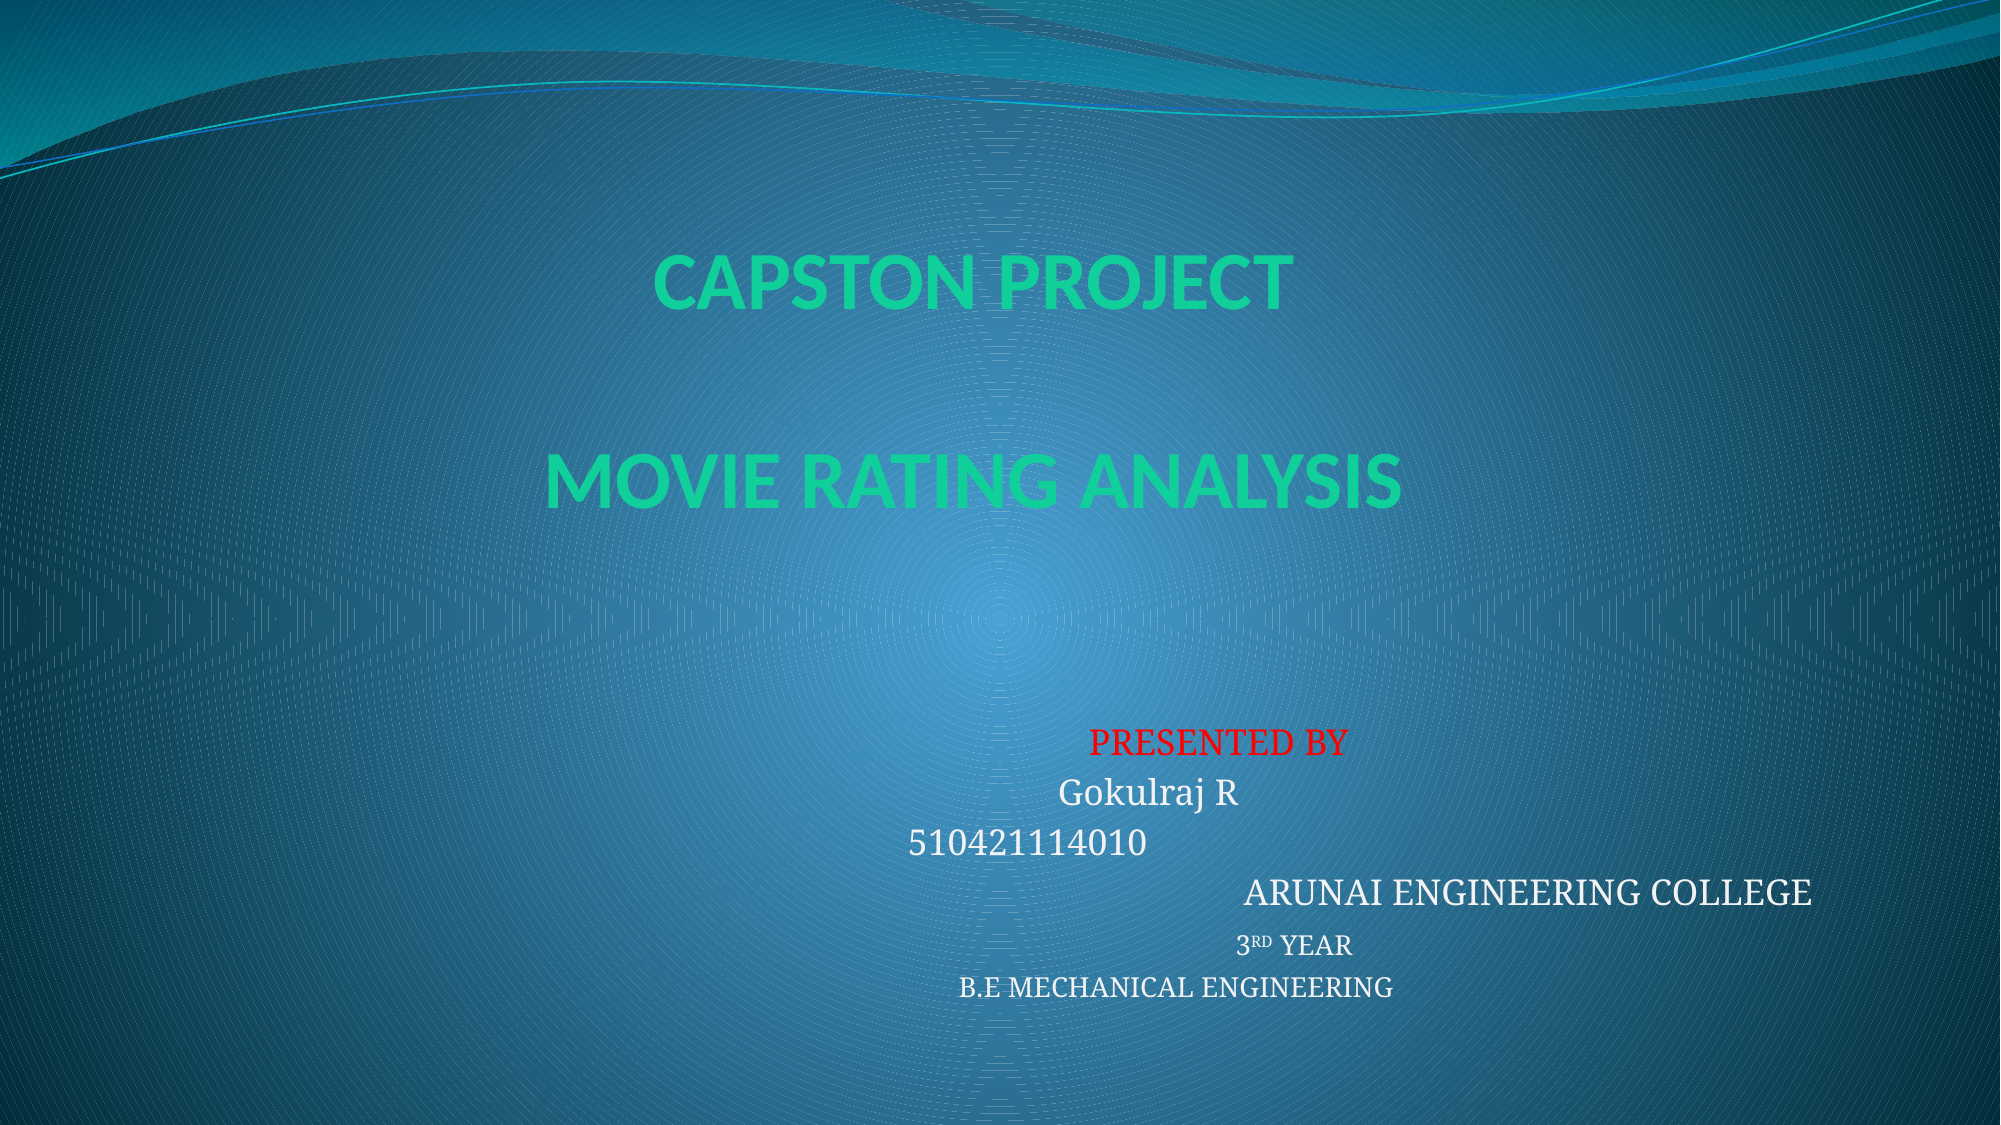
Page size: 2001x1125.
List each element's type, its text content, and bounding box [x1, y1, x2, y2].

subtitle PRESENTED BY Gokulraj R 510421114010 ARUNAI ENGINEERING COLLEGE 3RD YEAR B.E MECHANICAL ENGINEERING [249, 712, 2000, 1057]
title CAPSTON PROJECT MOVIE RATING ANALYSIS [116, 224, 1834, 525]
